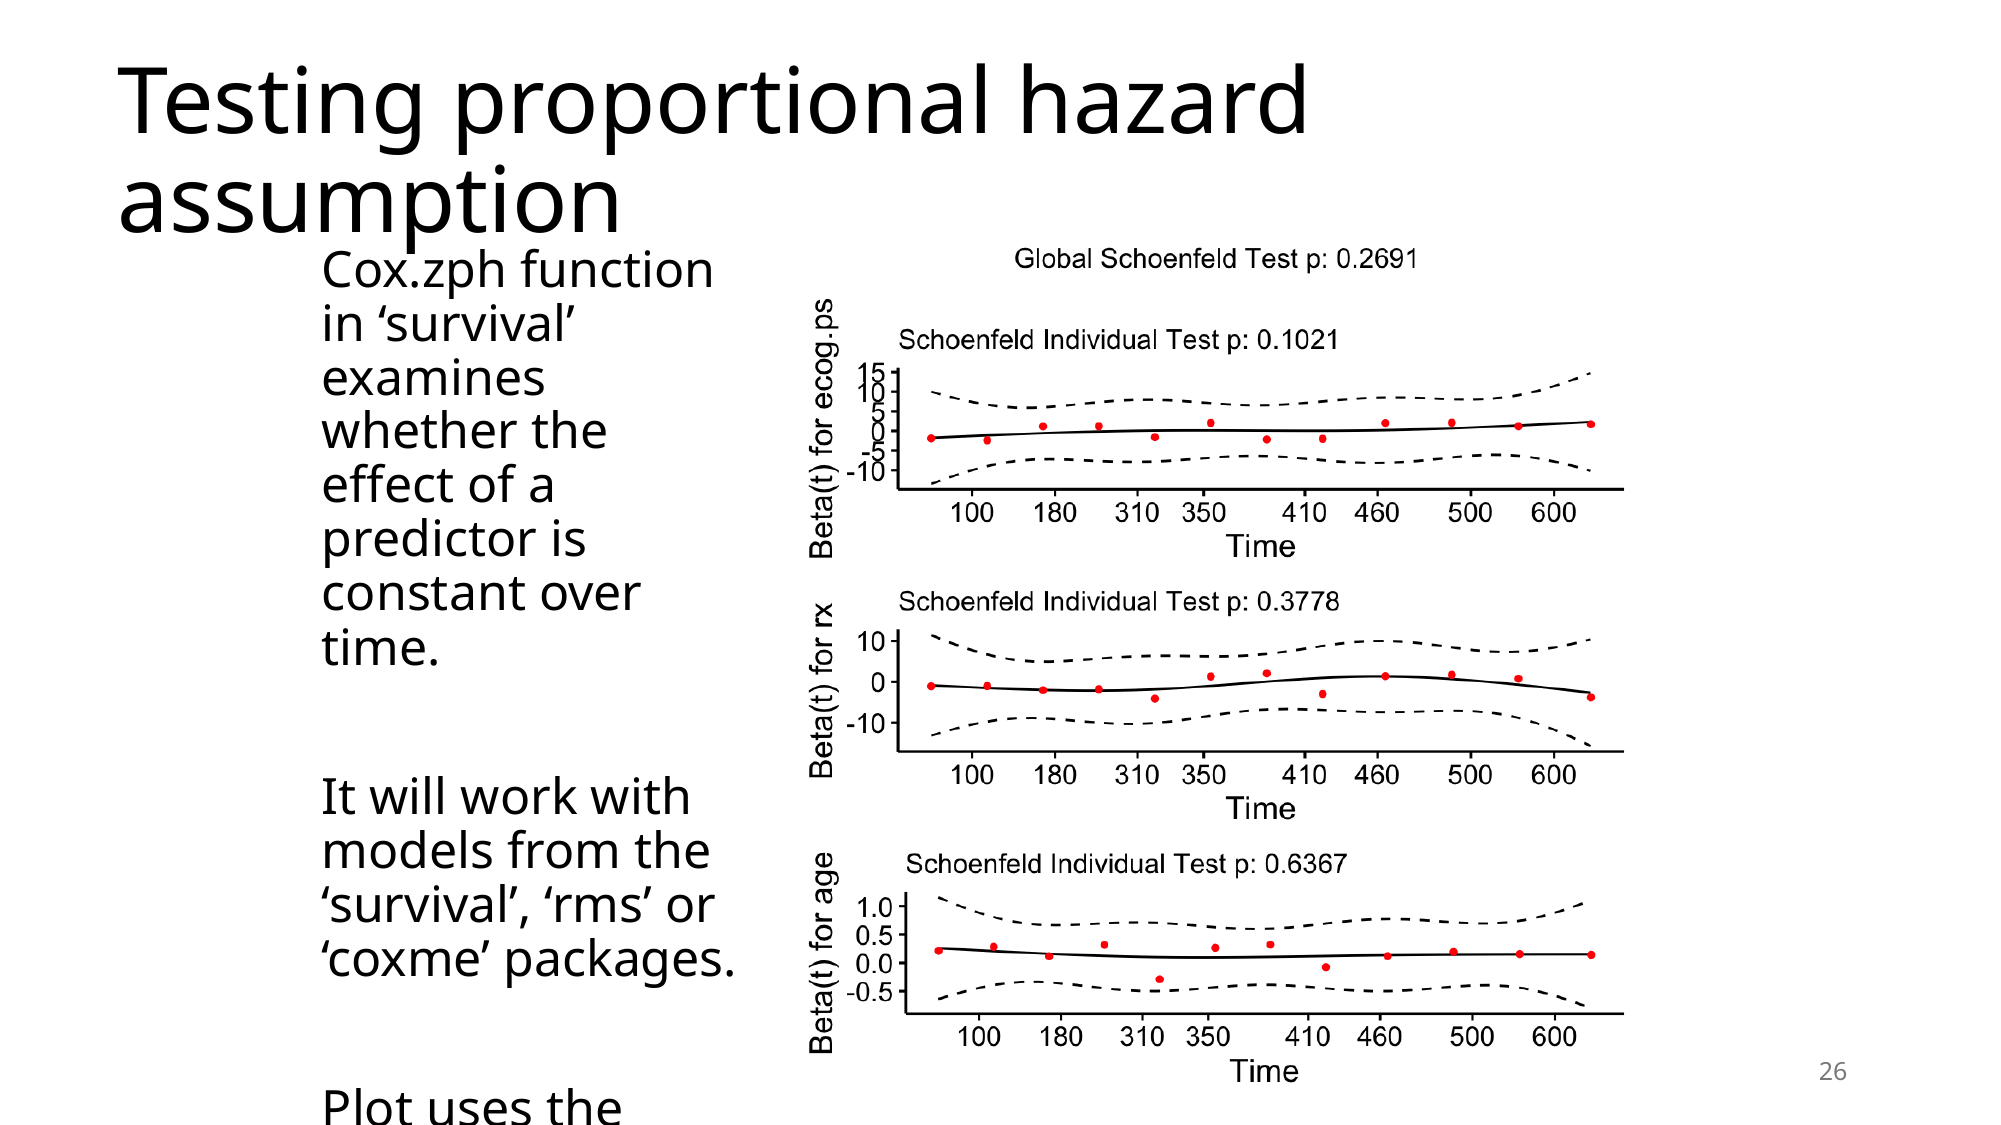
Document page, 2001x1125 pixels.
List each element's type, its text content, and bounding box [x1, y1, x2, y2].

slide_number 26 [1412, 1042, 1863, 1103]
picture [795, 239, 1637, 1101]
list Cox.zph function in ‘survival’ examines whether the effect of a predictor is constant over time. It will work with models from the ‘survival’, ‘rms’ or ‘coxme’ packages. Plot uses the ‘survminer’ package [306, 236, 770, 477]
title Testing proportional hazard assumption [102, 44, 1828, 262]
